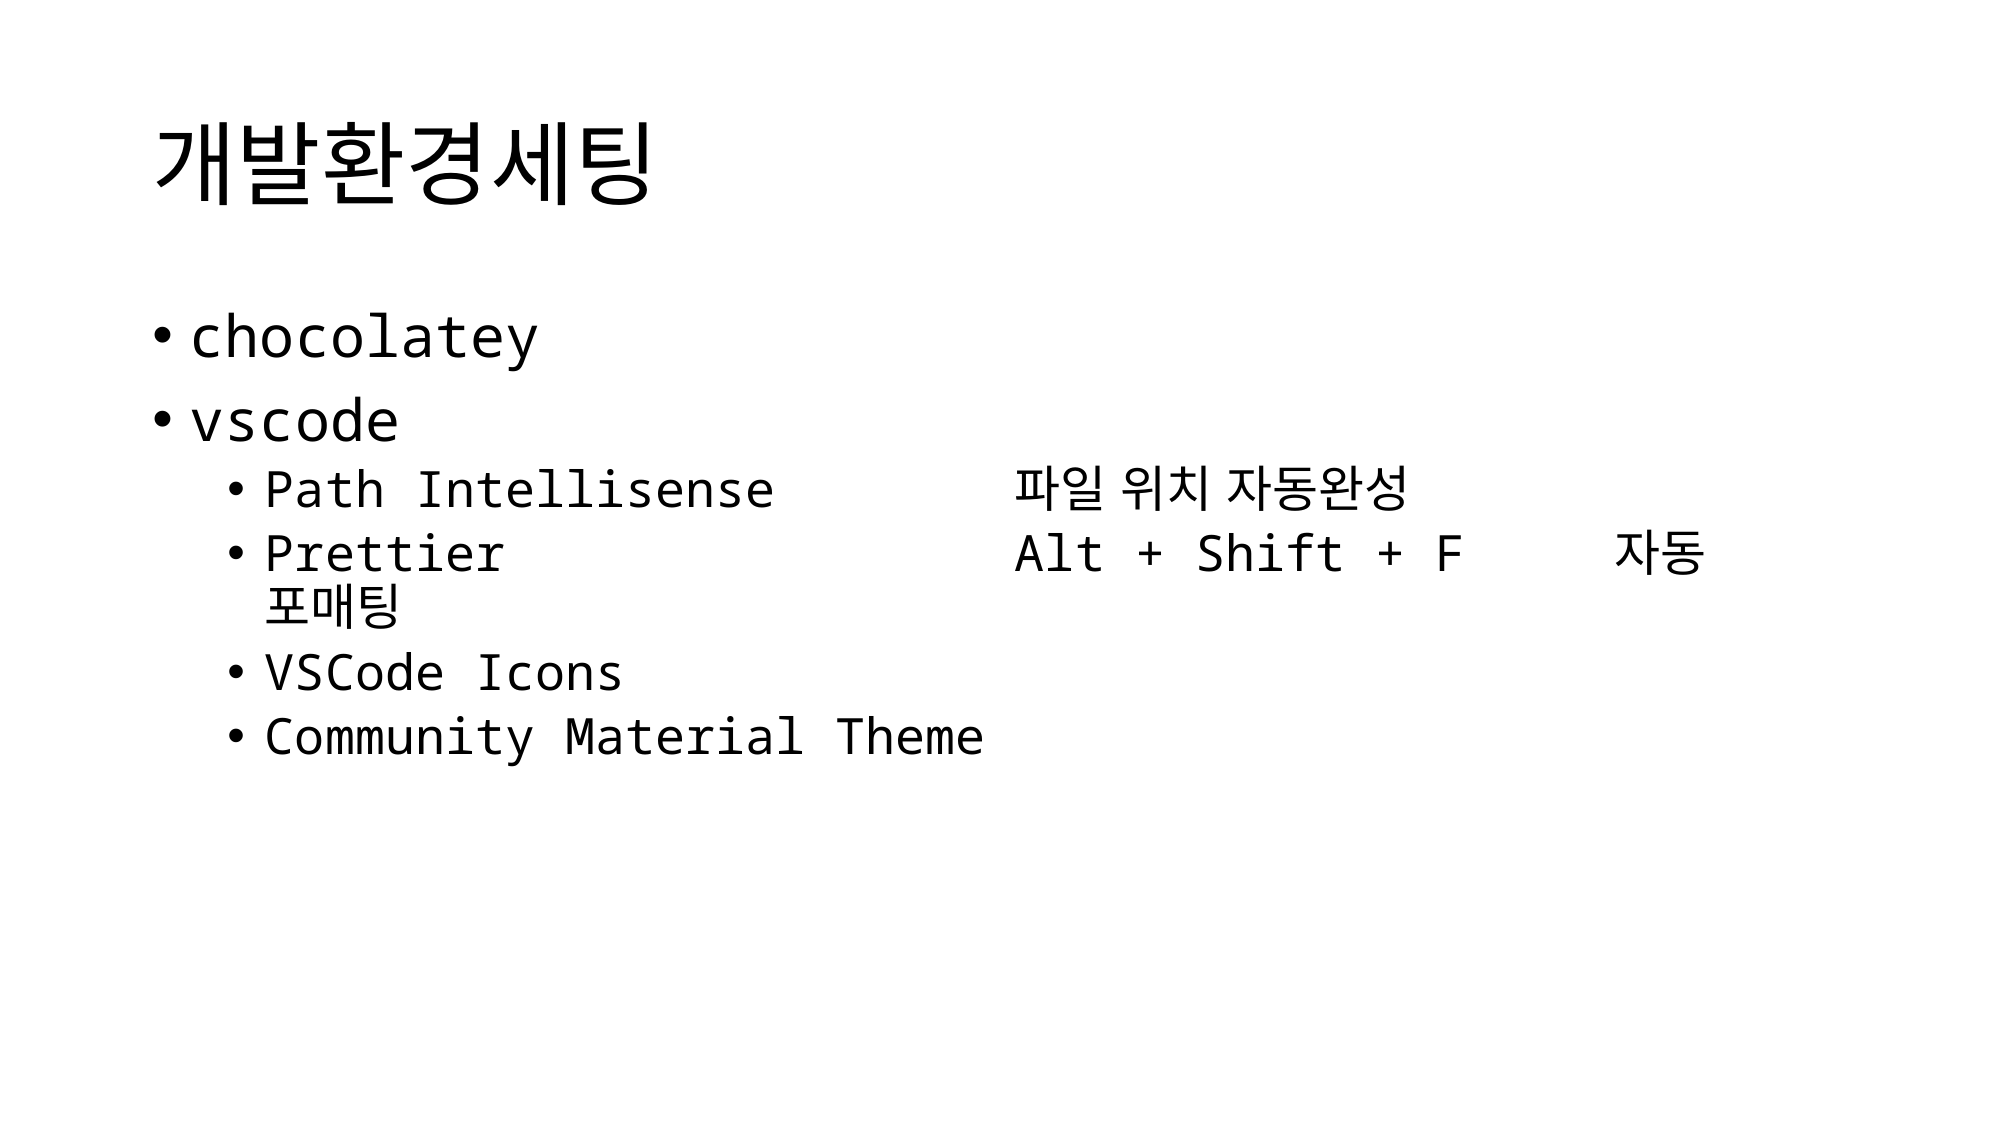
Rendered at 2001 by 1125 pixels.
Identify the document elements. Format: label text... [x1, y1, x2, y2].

title 개발환경세팅 [137, 59, 1863, 278]
list chocolatey vscode Path Intellisense 파일 위치 자동완성 Prettier Alt + Shift + F 자동 포매팅 VSCode Icons Community Material Theme [137, 299, 1863, 1014]
